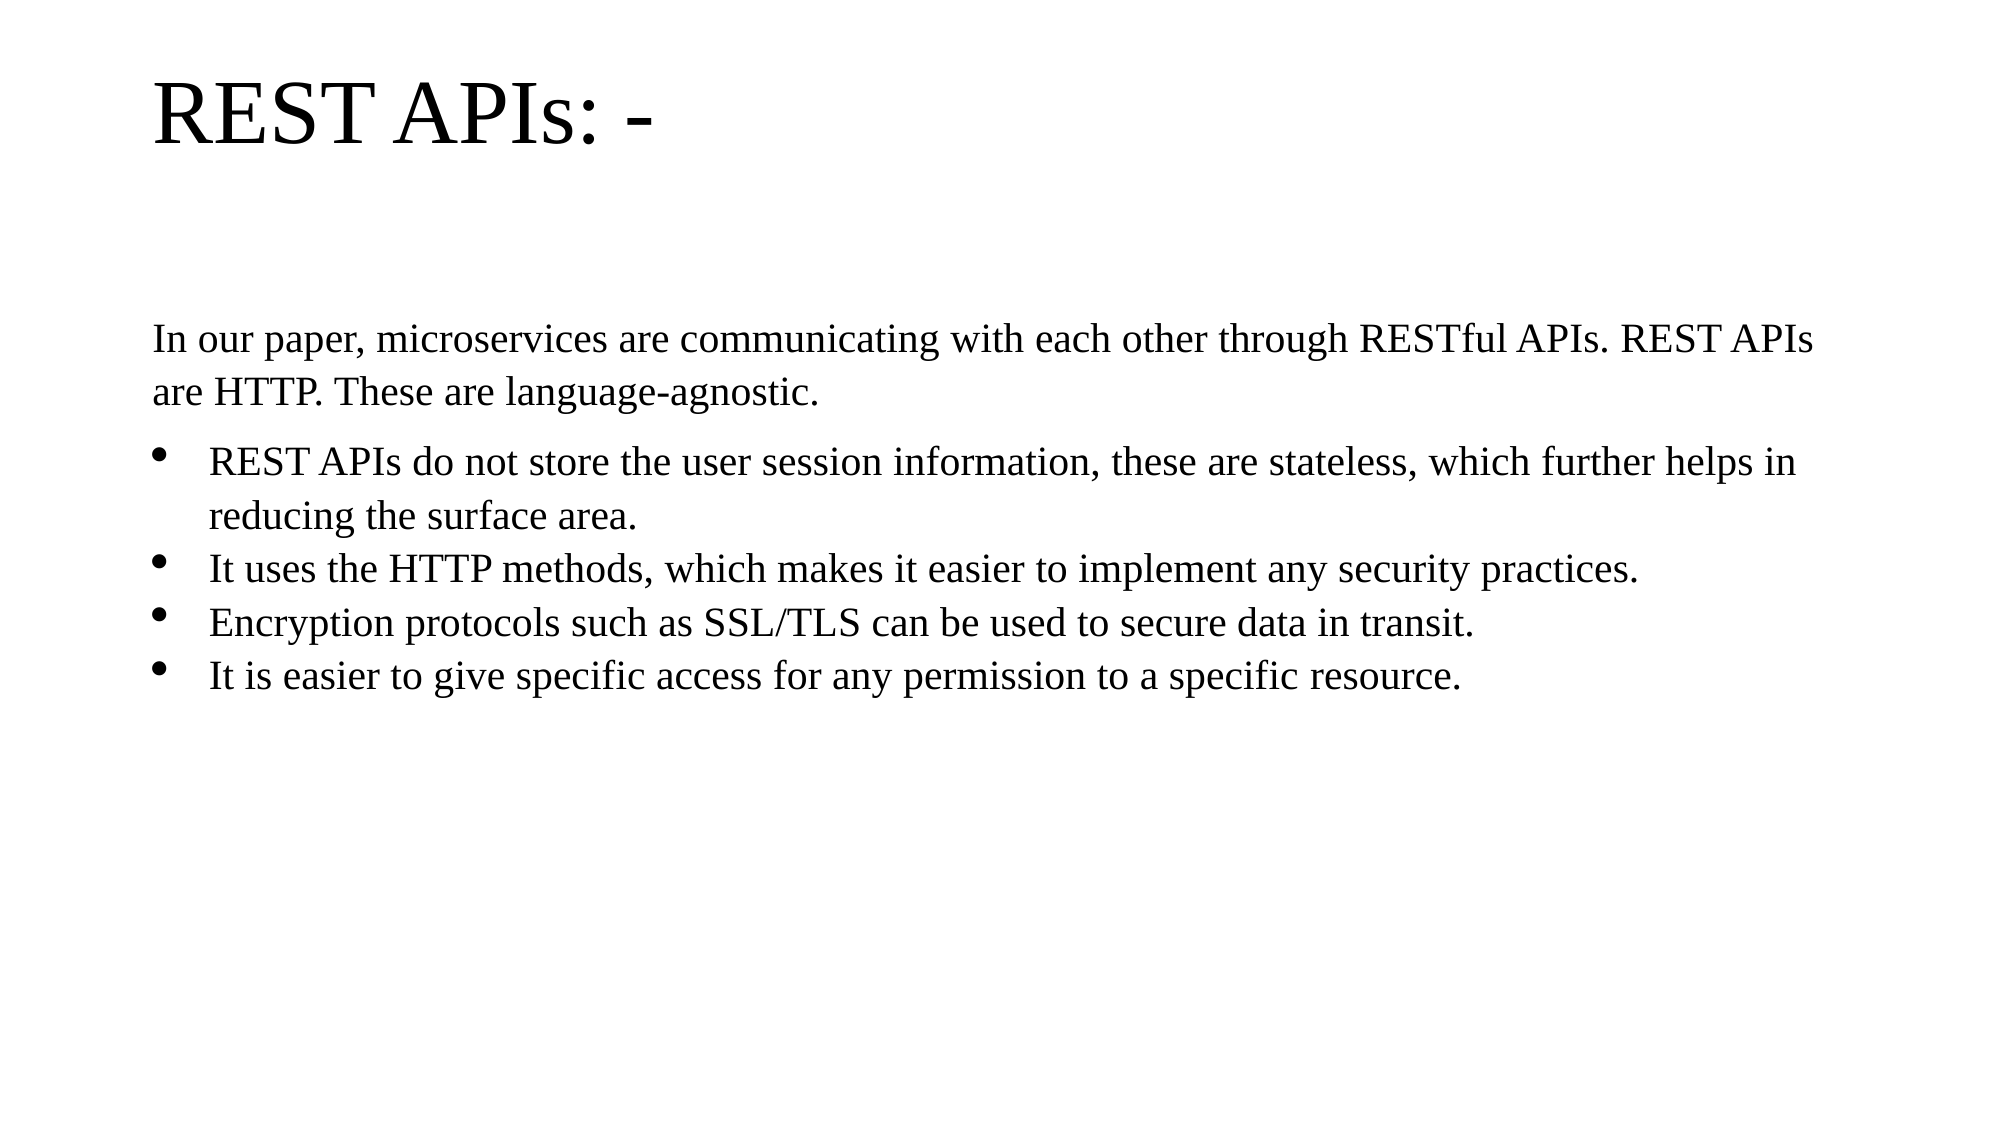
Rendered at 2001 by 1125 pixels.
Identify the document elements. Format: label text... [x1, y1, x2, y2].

title REST APIs: - [137, 59, 1863, 278]
list In our paper, microservices are communicating with each other through RESTful APIs. REST APIs are HTTP. These are language-agnostic. REST APIs do not store the user session information, these are stateless, which further helps in reducing the surface area. It uses the HTTP methods, which makes it easier to implement any security practices. Encryption protocols such as SSL/TLS can be used to secure data in transit. It is easier to give specific access for any permission to a specific resource. [137, 299, 1863, 1014]
